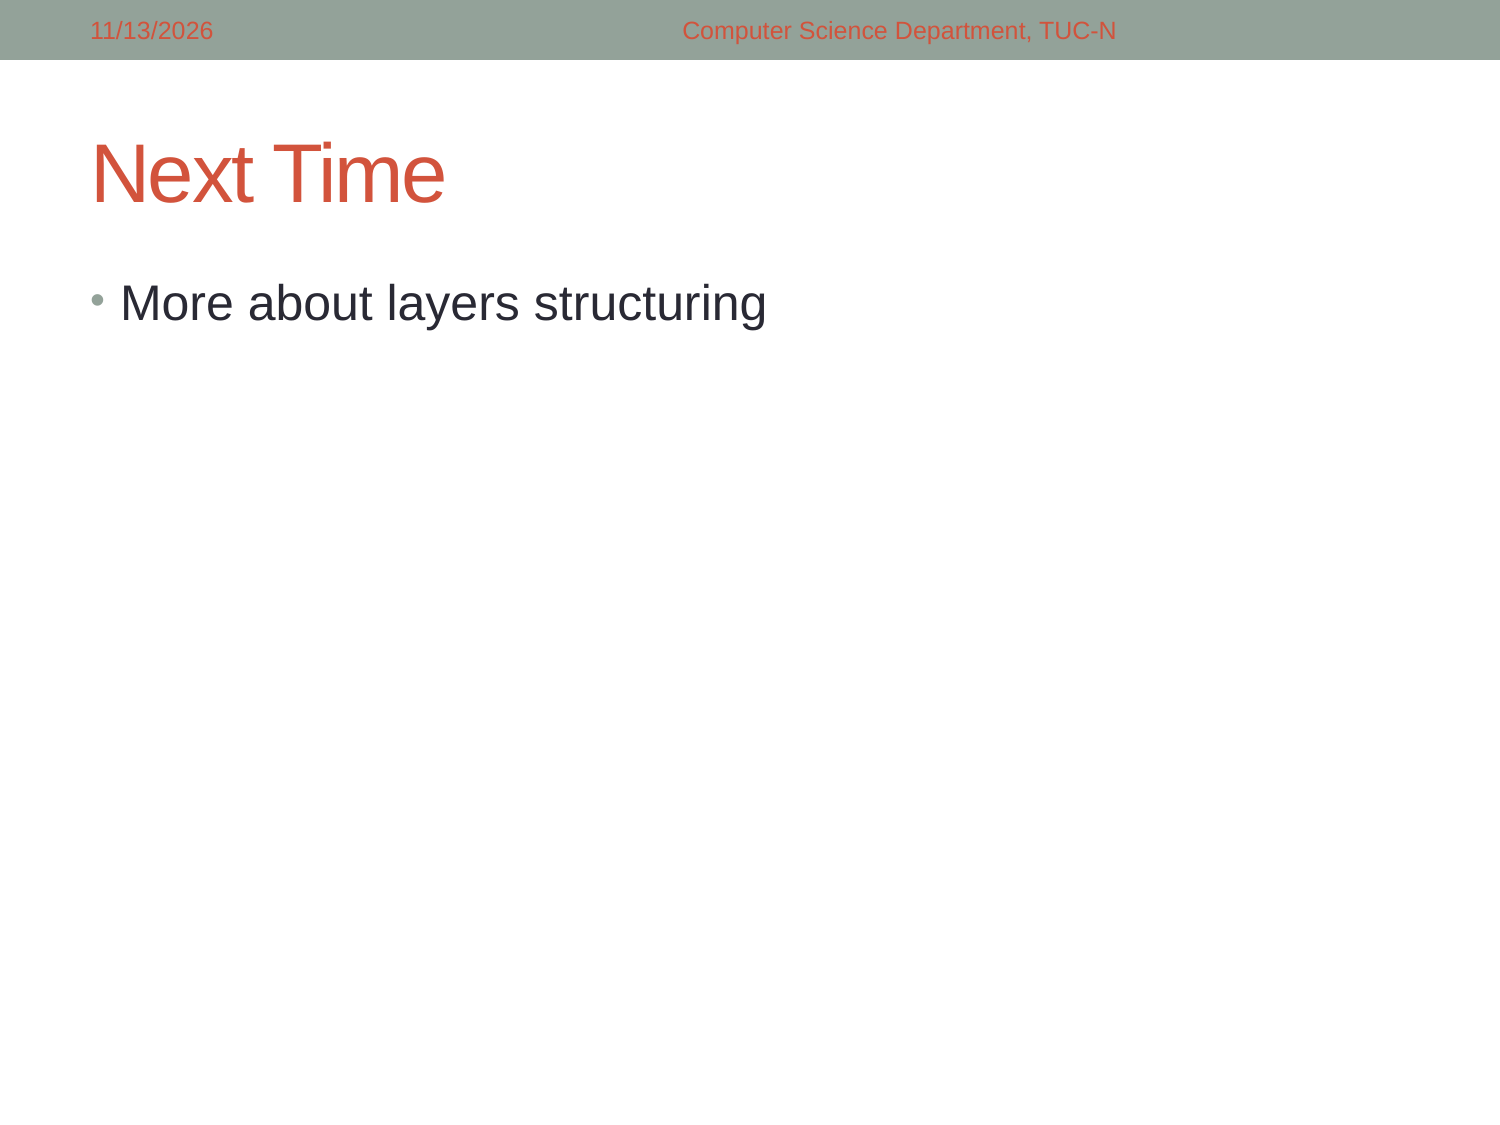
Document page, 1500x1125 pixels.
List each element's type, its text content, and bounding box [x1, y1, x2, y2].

footer Computer Science Department, TUC-N [562, 3, 1238, 57]
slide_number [75, 3, 550, 57]
list More about layers structuring [75, 262, 1425, 1063]
title Next Time [75, 87, 1425, 250]
